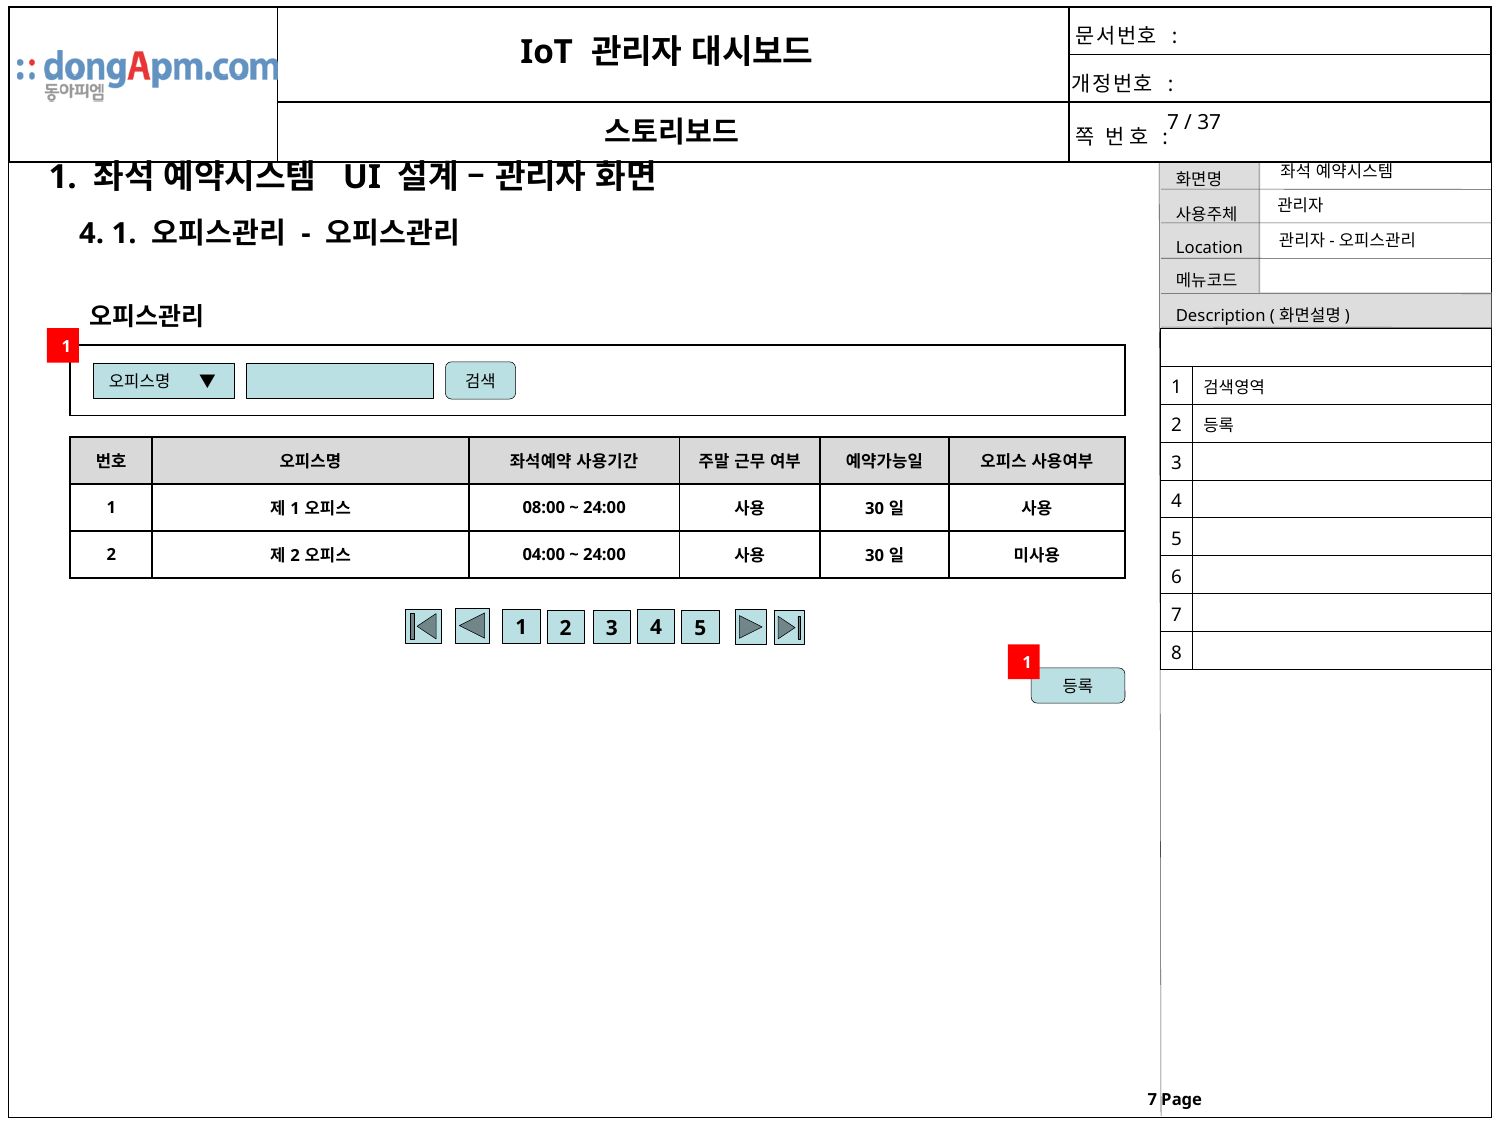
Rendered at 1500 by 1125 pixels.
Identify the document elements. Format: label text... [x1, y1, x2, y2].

text_box 1. 좌석 예약시스템 UI 설계 – 관리자 화면 [33, 148, 673, 203]
table_cell 5 [1161, 518, 1192, 555]
table_cell 제1오피스 [153, 485, 468, 530]
table_cell 사용 [950, 485, 1124, 530]
table_cell 미사용 [950, 532, 1124, 577]
text_box 관리자 [1262, 187, 1339, 223]
table_cell 검색영역 [1193, 367, 1491, 404]
text_box 오피스명 ▼ [93, 362, 235, 398]
table_cell 6 [1161, 556, 1192, 593]
text_box 좌석 예약시스템 [1265, 153, 1409, 189]
text_box 1 [46, 328, 79, 363]
table_cell [1193, 443, 1491, 480]
text_box 오피스관리 [74, 292, 220, 338]
table_cell 7 [1161, 594, 1192, 631]
table_header 좌석예약 사용기간 [470, 438, 679, 483]
text_box 4. 1. 오피스관리 - 오피스관리 [64, 207, 476, 257]
table_cell 사용 [680, 532, 819, 577]
text_box [246, 362, 434, 398]
table_cell 08:00 ~ 24:00 [470, 485, 679, 530]
table_cell 30일 [821, 485, 948, 530]
table_cell 1 [1161, 367, 1192, 404]
table_header 오피스명 [153, 438, 468, 483]
table_cell [1193, 556, 1491, 593]
table_cell [1193, 632, 1491, 669]
table_header 오피스 사용여부 [950, 438, 1124, 483]
table_cell [1193, 594, 1491, 631]
table_cell 04:00 ~ 24:00 [470, 532, 679, 577]
table_cell 2 [71, 532, 151, 577]
text_box 등록 [1031, 667, 1126, 704]
table_cell 제2오피스 [153, 532, 468, 577]
table_cell 8 [1161, 632, 1192, 669]
table_header [71, 346, 1124, 415]
table_cell 1 [71, 485, 151, 530]
table_cell 사용 [680, 485, 819, 530]
table_cell 등록 [1193, 405, 1491, 442]
table_cell [1193, 518, 1491, 555]
table_cell 3 [1161, 443, 1192, 480]
table_header 주말 근무 여부 [680, 438, 819, 483]
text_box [405, 607, 805, 645]
table_cell [1193, 481, 1491, 517]
table_header [1161, 329, 1491, 366]
table_header 예약가능일 [821, 438, 948, 483]
table_cell 4 [1161, 481, 1192, 517]
text_box 1 [1007, 644, 1040, 680]
picture [17, 50, 278, 102]
table_header 번호 [71, 438, 151, 483]
table_cell 2 [1161, 405, 1192, 442]
text_box 검색 [445, 361, 516, 400]
table_cell 30일 [821, 532, 948, 577]
text_box 관리자-오피스관리 [1264, 222, 1432, 258]
